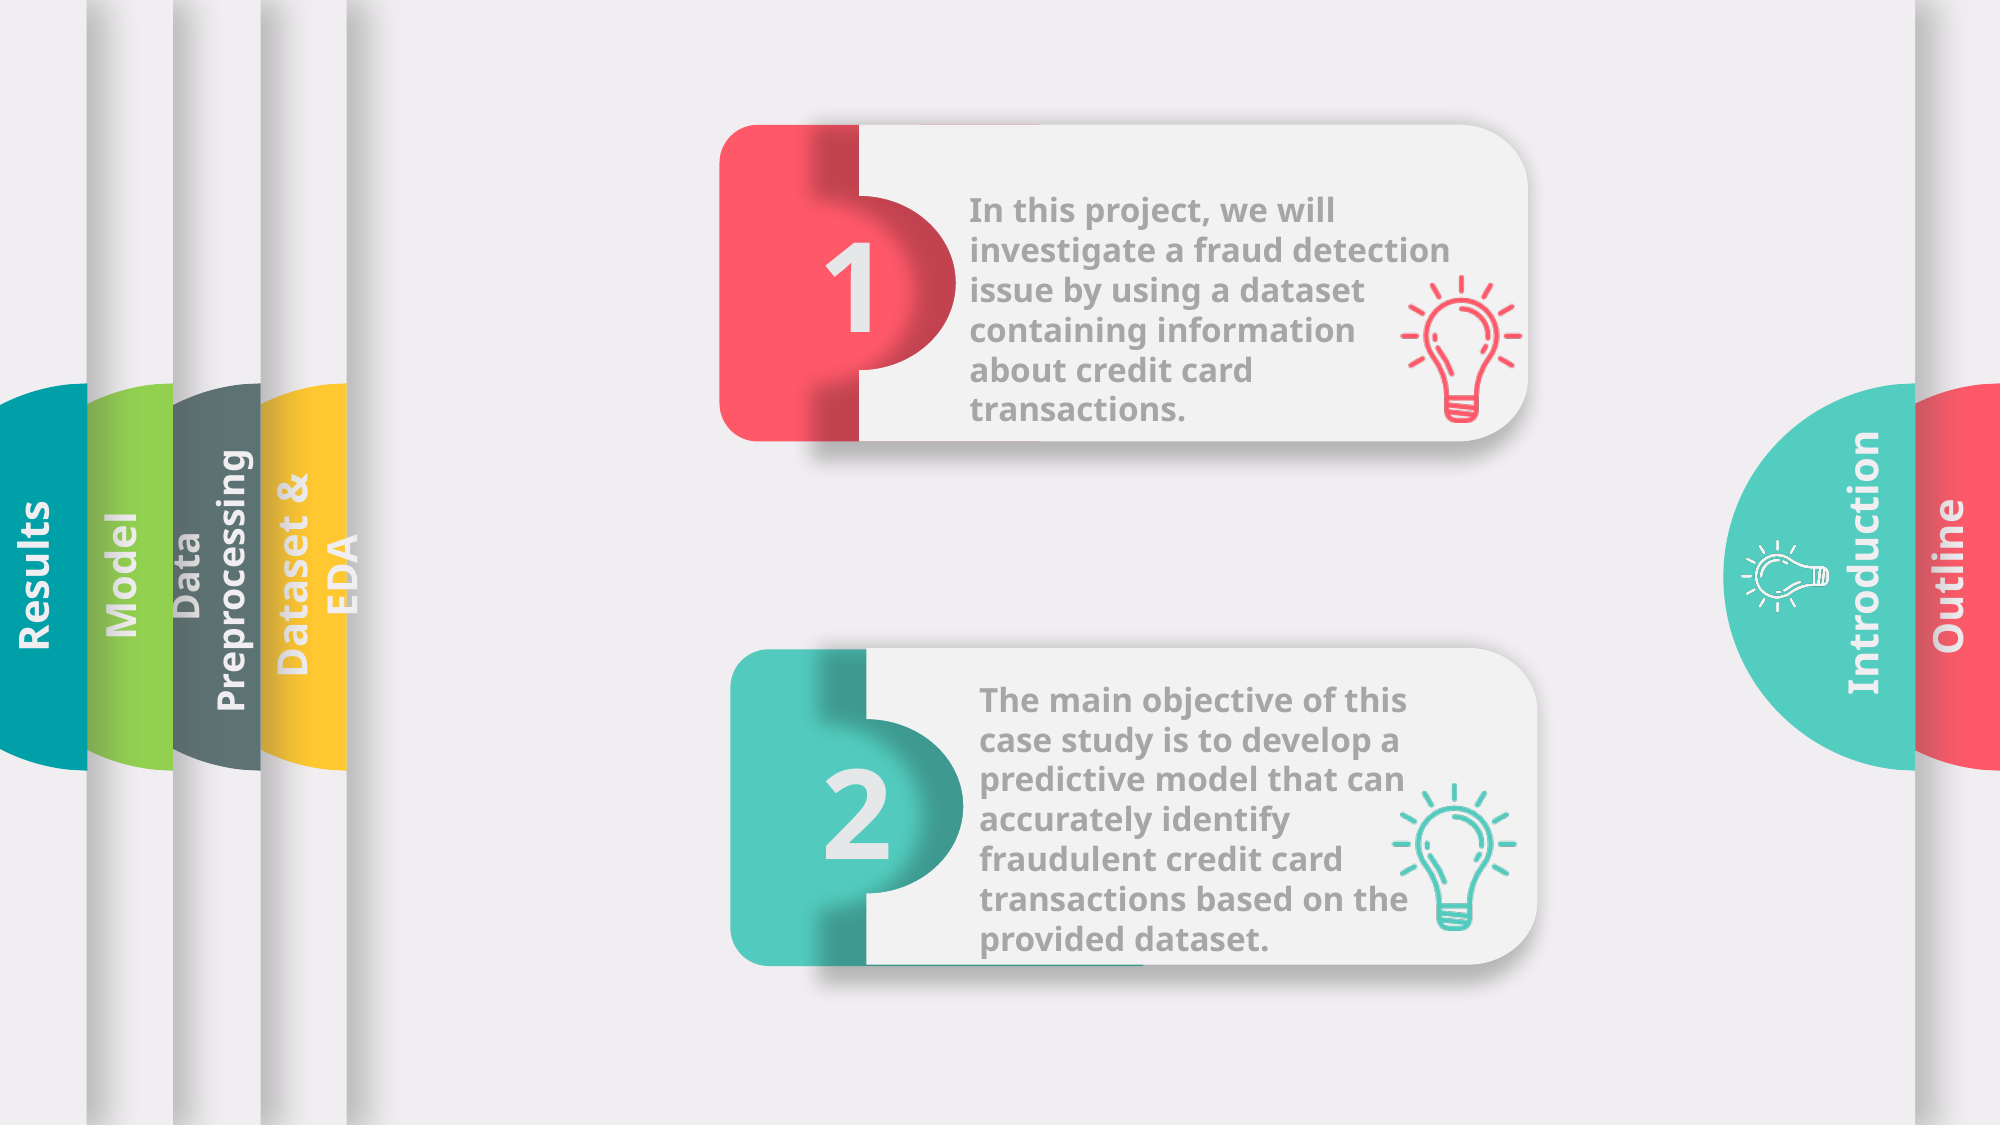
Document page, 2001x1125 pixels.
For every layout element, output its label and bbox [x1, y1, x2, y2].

text_box [173, 0, 261, 1125]
text_box [88, 0, 173, 1125]
text_box [261, 0, 347, 1125]
text_box [730, 647, 1538, 966]
text_box [0, 0, 88, 1125]
text_box [719, 124, 1535, 442]
text_box [1916, 0, 2000, 1125]
text_box [347, 0, 1916, 1125]
